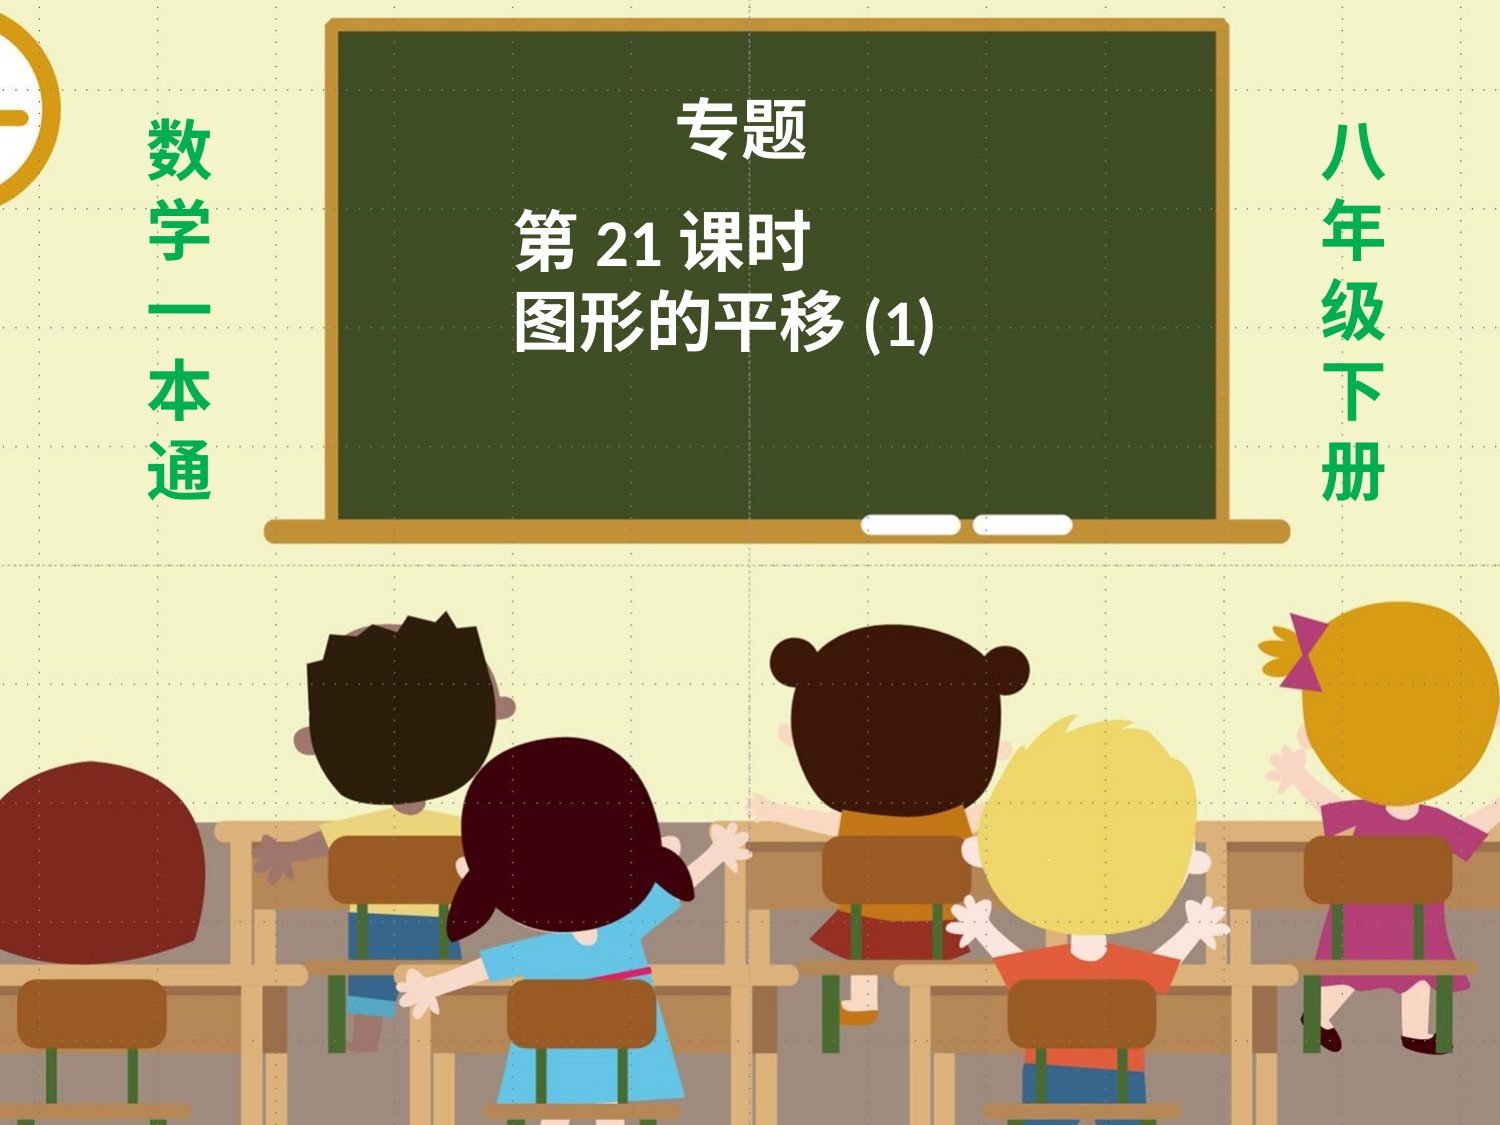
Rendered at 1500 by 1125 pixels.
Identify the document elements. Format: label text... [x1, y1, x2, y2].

picture [0, 0, 1500, 1125]
text_box 八年级下册 [1305, 101, 1369, 516]
text_box 第21课时 图形的平移(1) [504, 195, 974, 364]
text_box 数 学 一 本 通 [131, 101, 173, 516]
text_box 专题 [659, 80, 925, 175]
